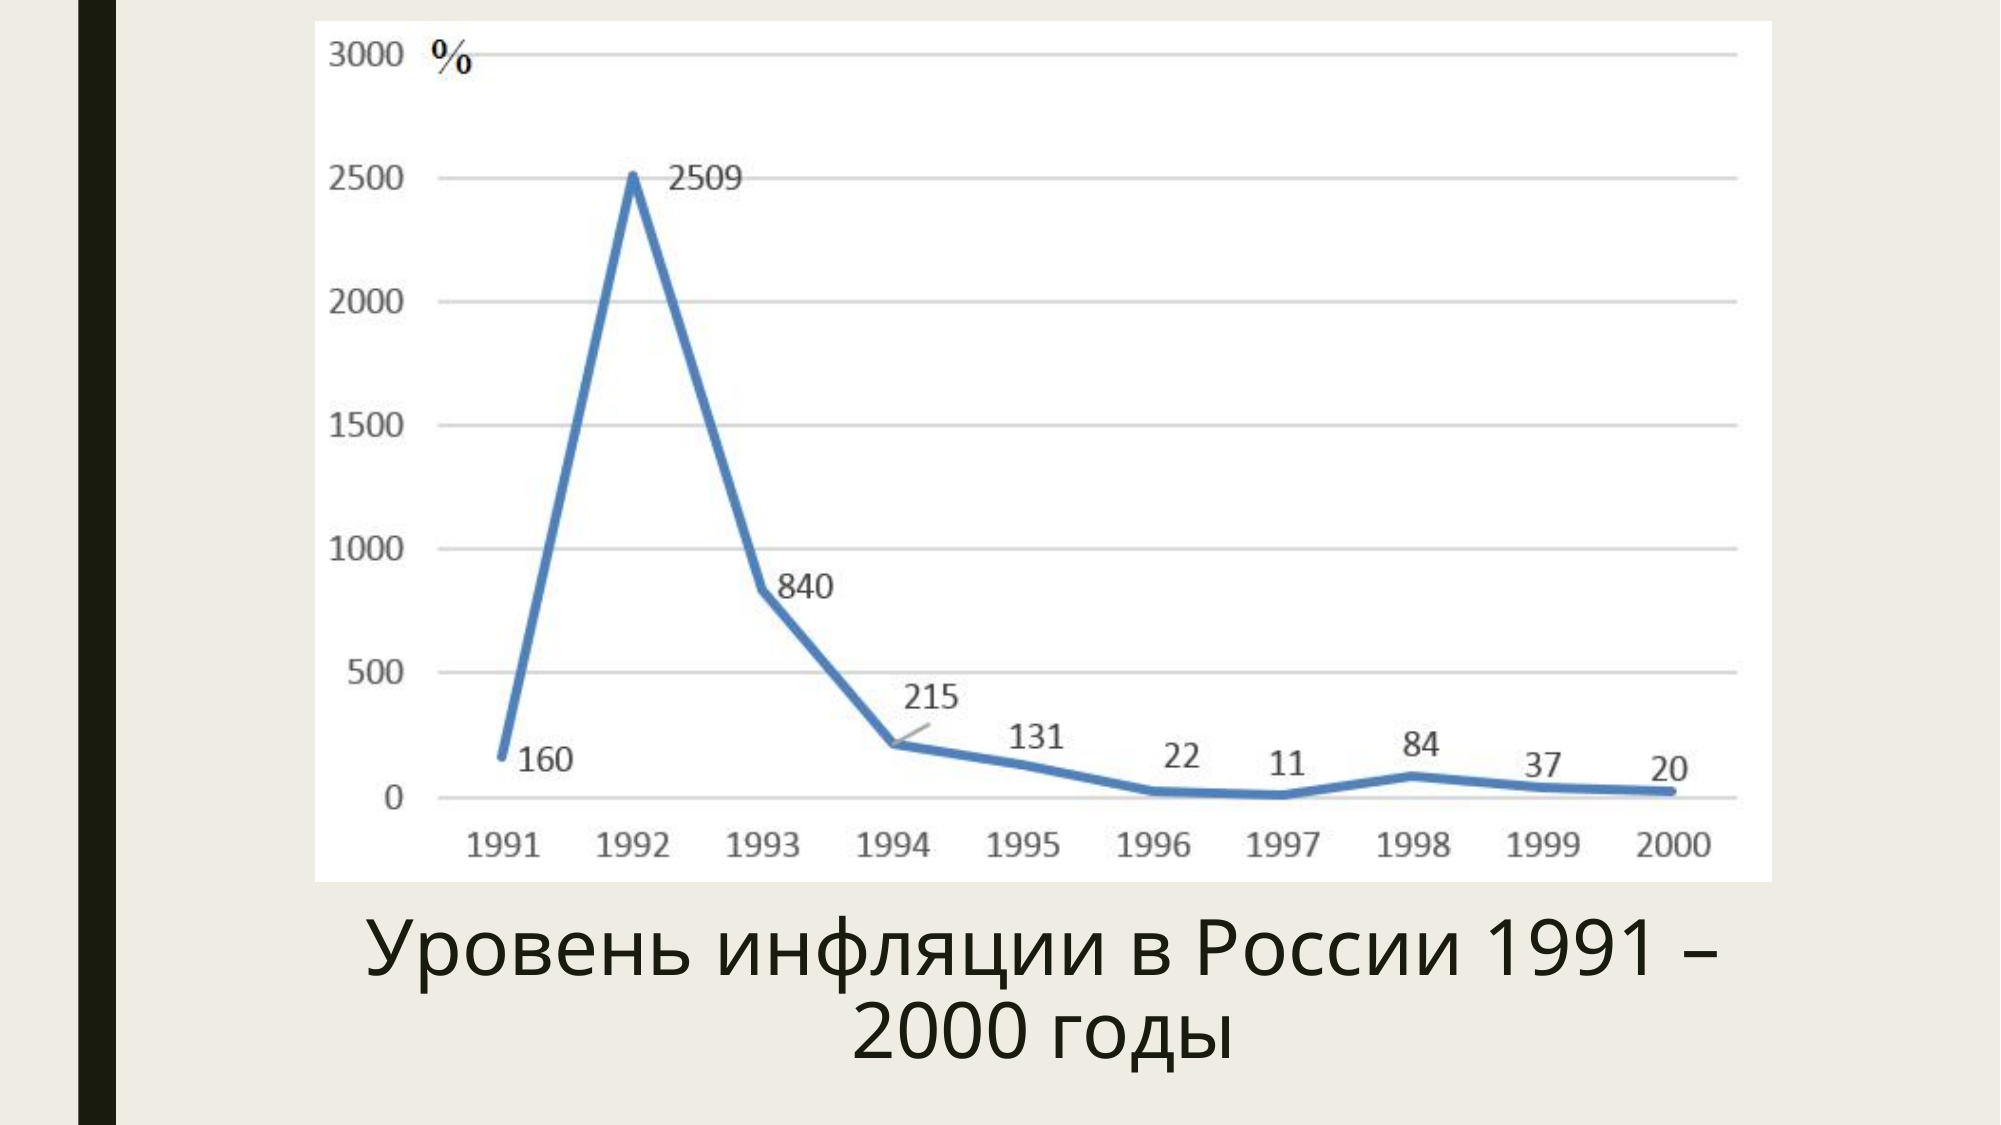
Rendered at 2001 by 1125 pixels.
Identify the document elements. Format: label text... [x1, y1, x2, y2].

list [315, 21, 1772, 882]
title Уровень инфляции в России 1991 – 2000 годы [331, 901, 1757, 1085]
